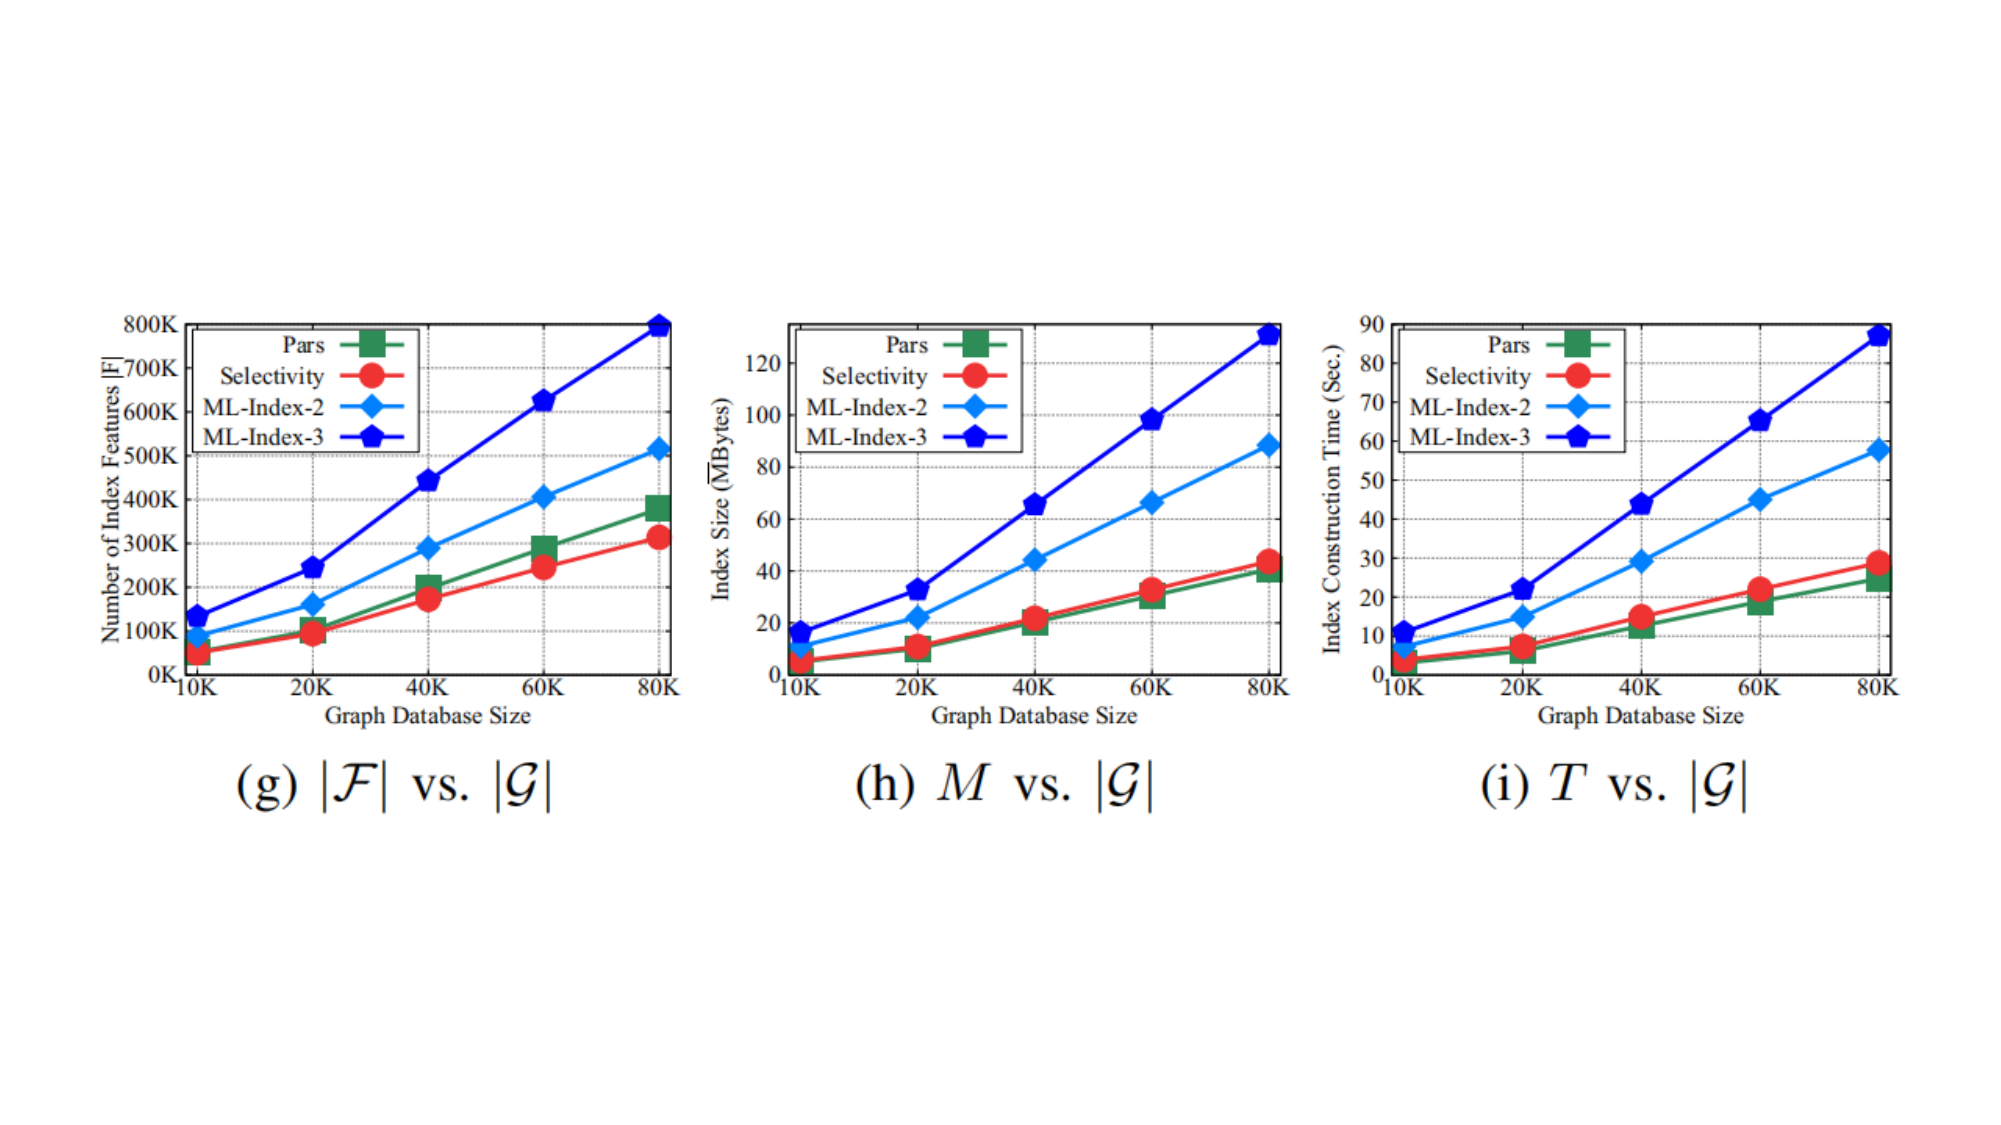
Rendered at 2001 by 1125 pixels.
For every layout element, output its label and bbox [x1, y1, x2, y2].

picture [78, 281, 1921, 844]
